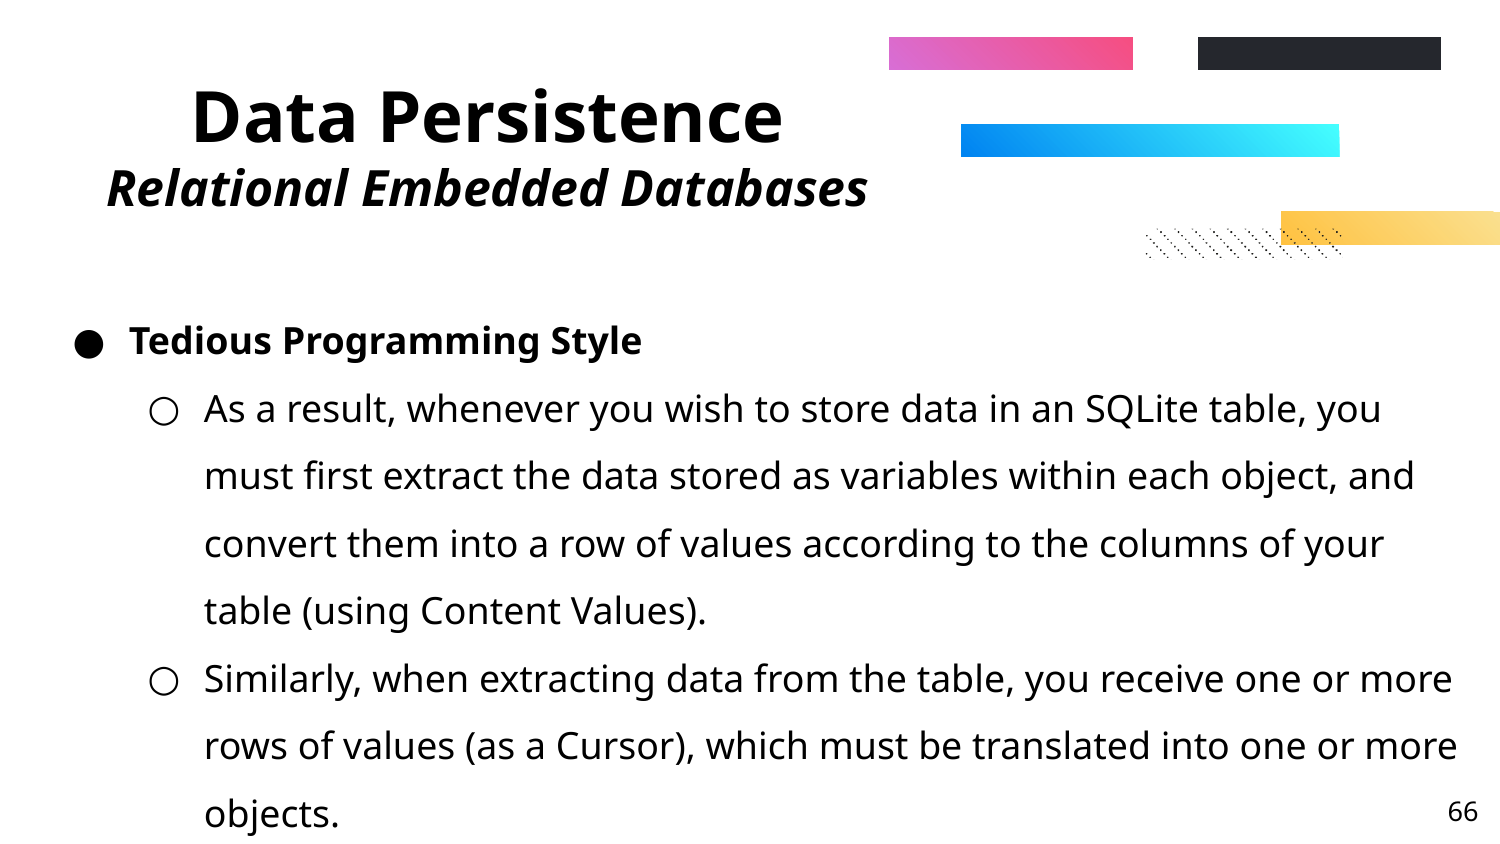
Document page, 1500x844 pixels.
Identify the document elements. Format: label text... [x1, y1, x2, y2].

subtitle Tedious Programming Style As a result, whenever you wish to store data in an SQLite table, you must first extract the data stored as variables within each object, and convert them into a row of values according to the columns of your table (using Content Values). Similarly, when extracting data from the table, you receive one or more rows of values (as a Cursor), which must be translated into one or more objects. [38, 279, 1475, 829]
title Data Persistence Relational Embedded Databases [17, 37, 959, 251]
slide_number ‹#› [1403, 779, 1494, 844]
picture [1144, 228, 1343, 260]
